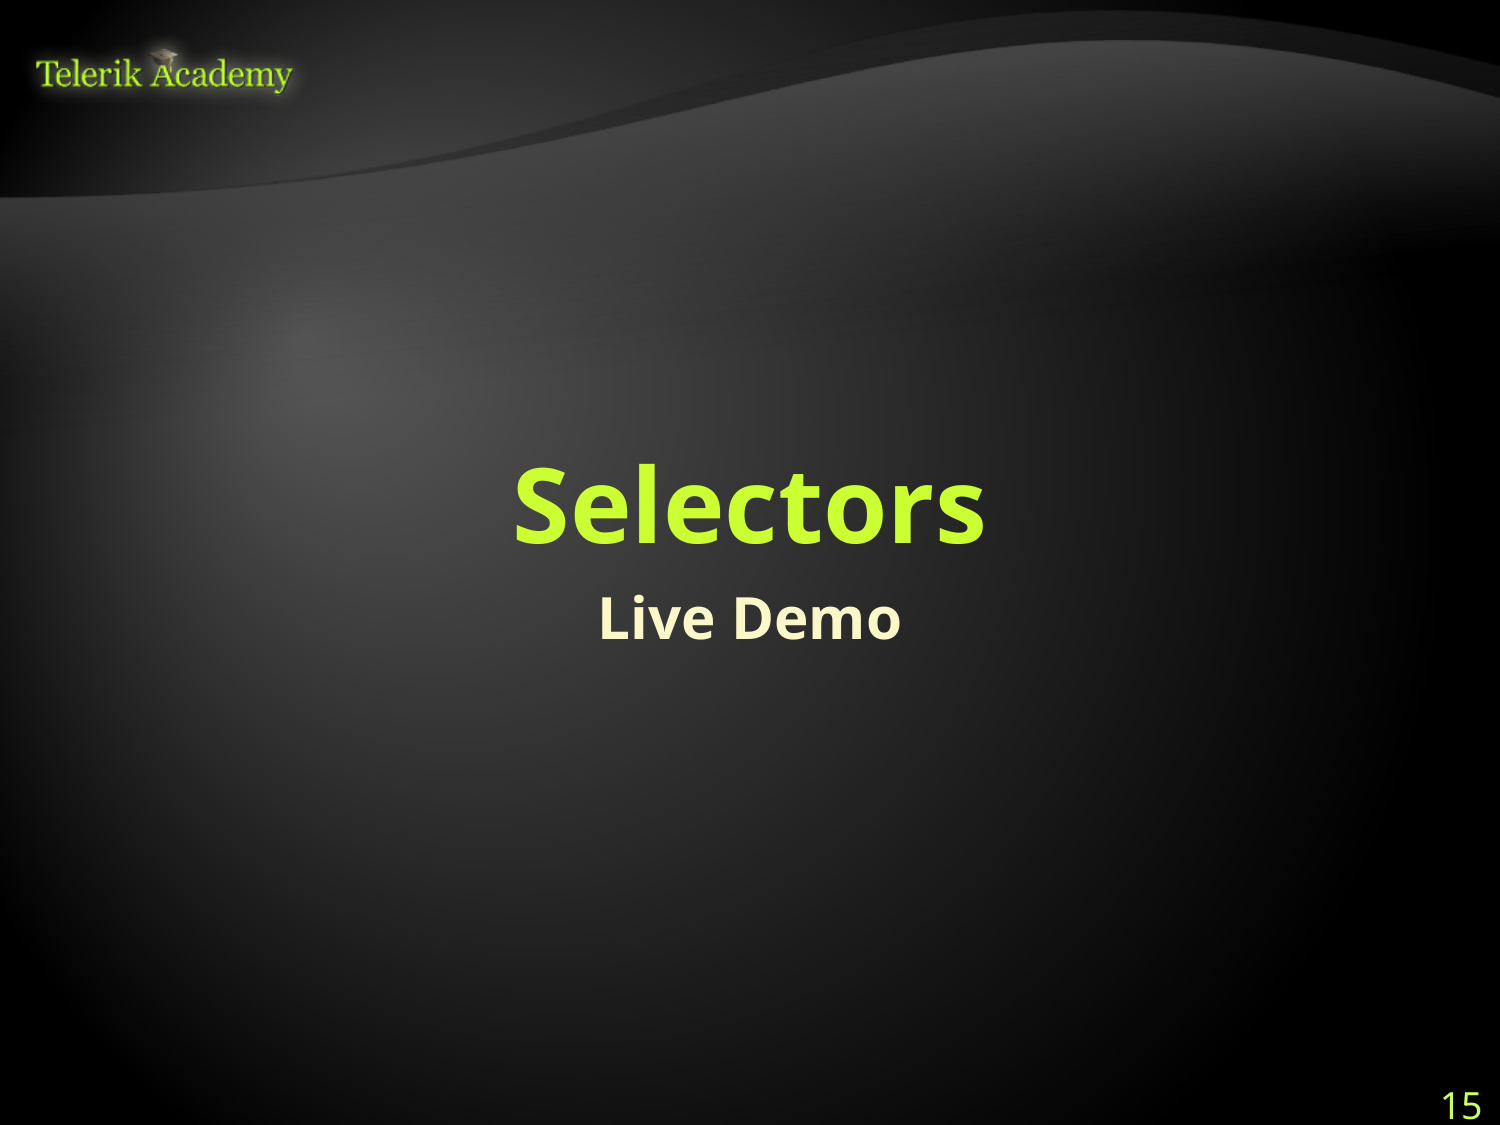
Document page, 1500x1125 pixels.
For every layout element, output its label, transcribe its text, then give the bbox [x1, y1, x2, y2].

subtitle Live Demo [99, 569, 1400, 663]
slide_number 15 [1425, 1074, 1500, 1113]
title Selectors [99, 450, 1400, 563]
picture [0, 0, 1500, 1125]
